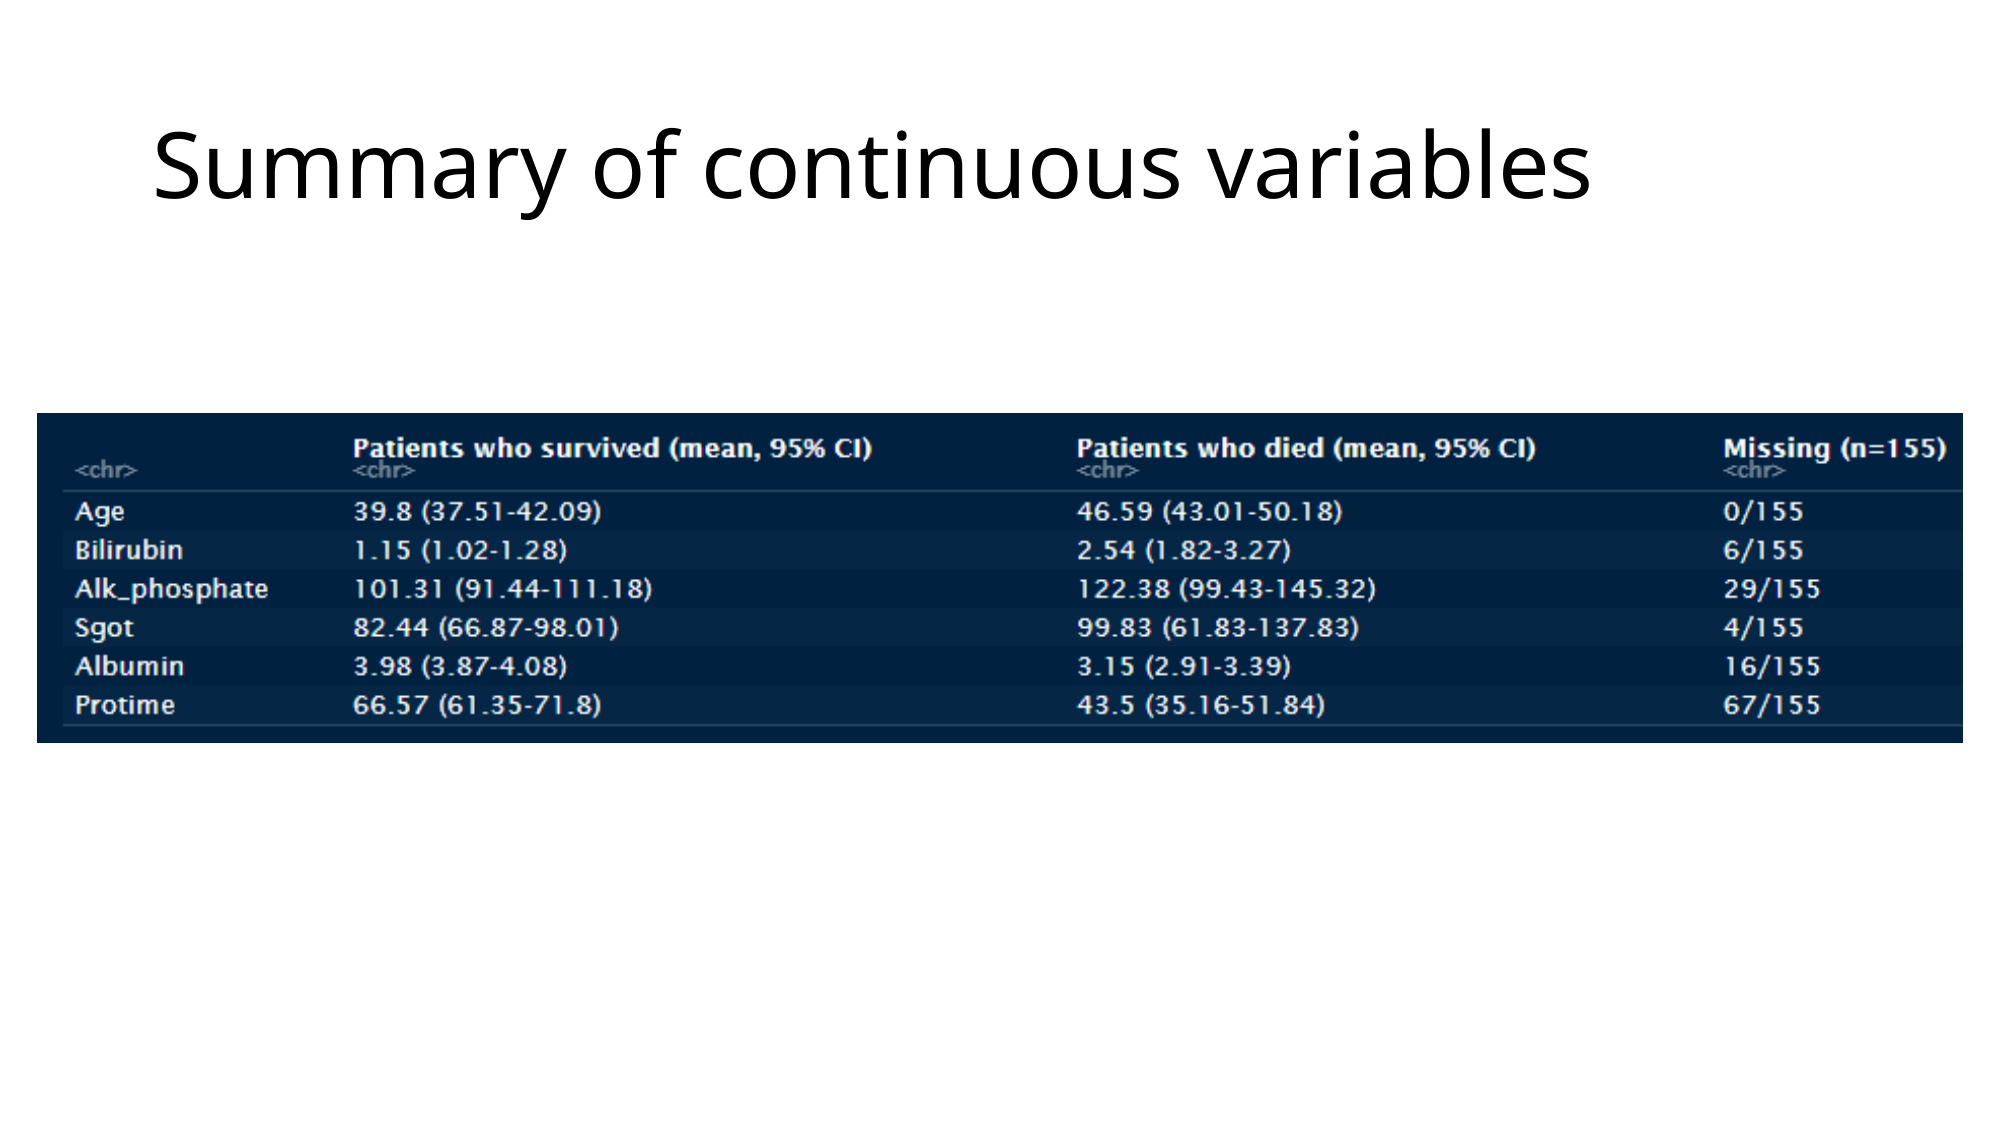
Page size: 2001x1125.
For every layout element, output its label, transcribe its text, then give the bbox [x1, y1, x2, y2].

title Summary of continuous variables [137, 59, 1863, 278]
picture [37, 413, 1963, 743]
